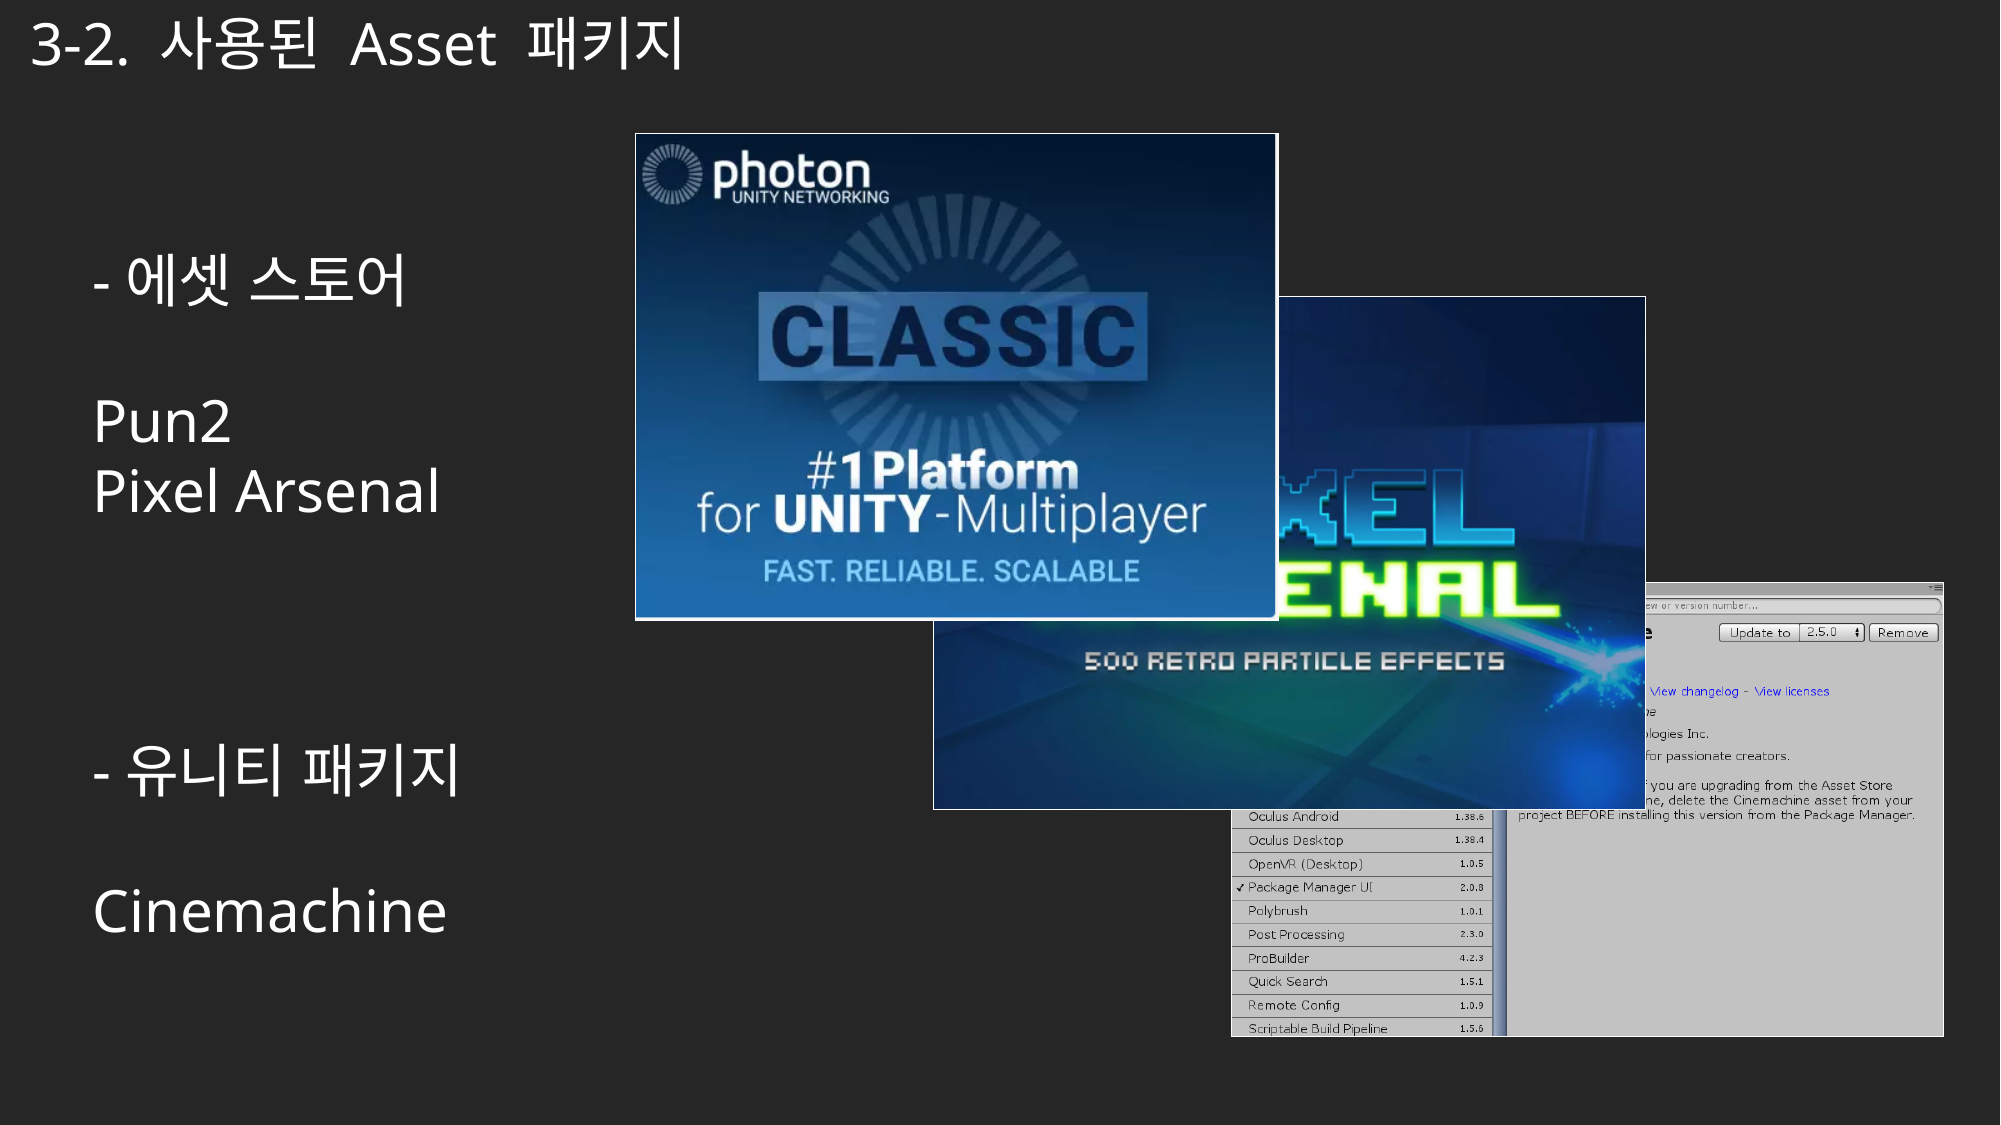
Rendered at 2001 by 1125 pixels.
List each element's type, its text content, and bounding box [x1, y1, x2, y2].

picture [634, 133, 1944, 1037]
text_box 3-2. 사용된 Asset 패키지 [0, 0, 1344, 85]
text_box -에셋 스토어 Pun2 Pixel Arsenal -유니티 패키지 Cinemachine [77, 236, 625, 952]
